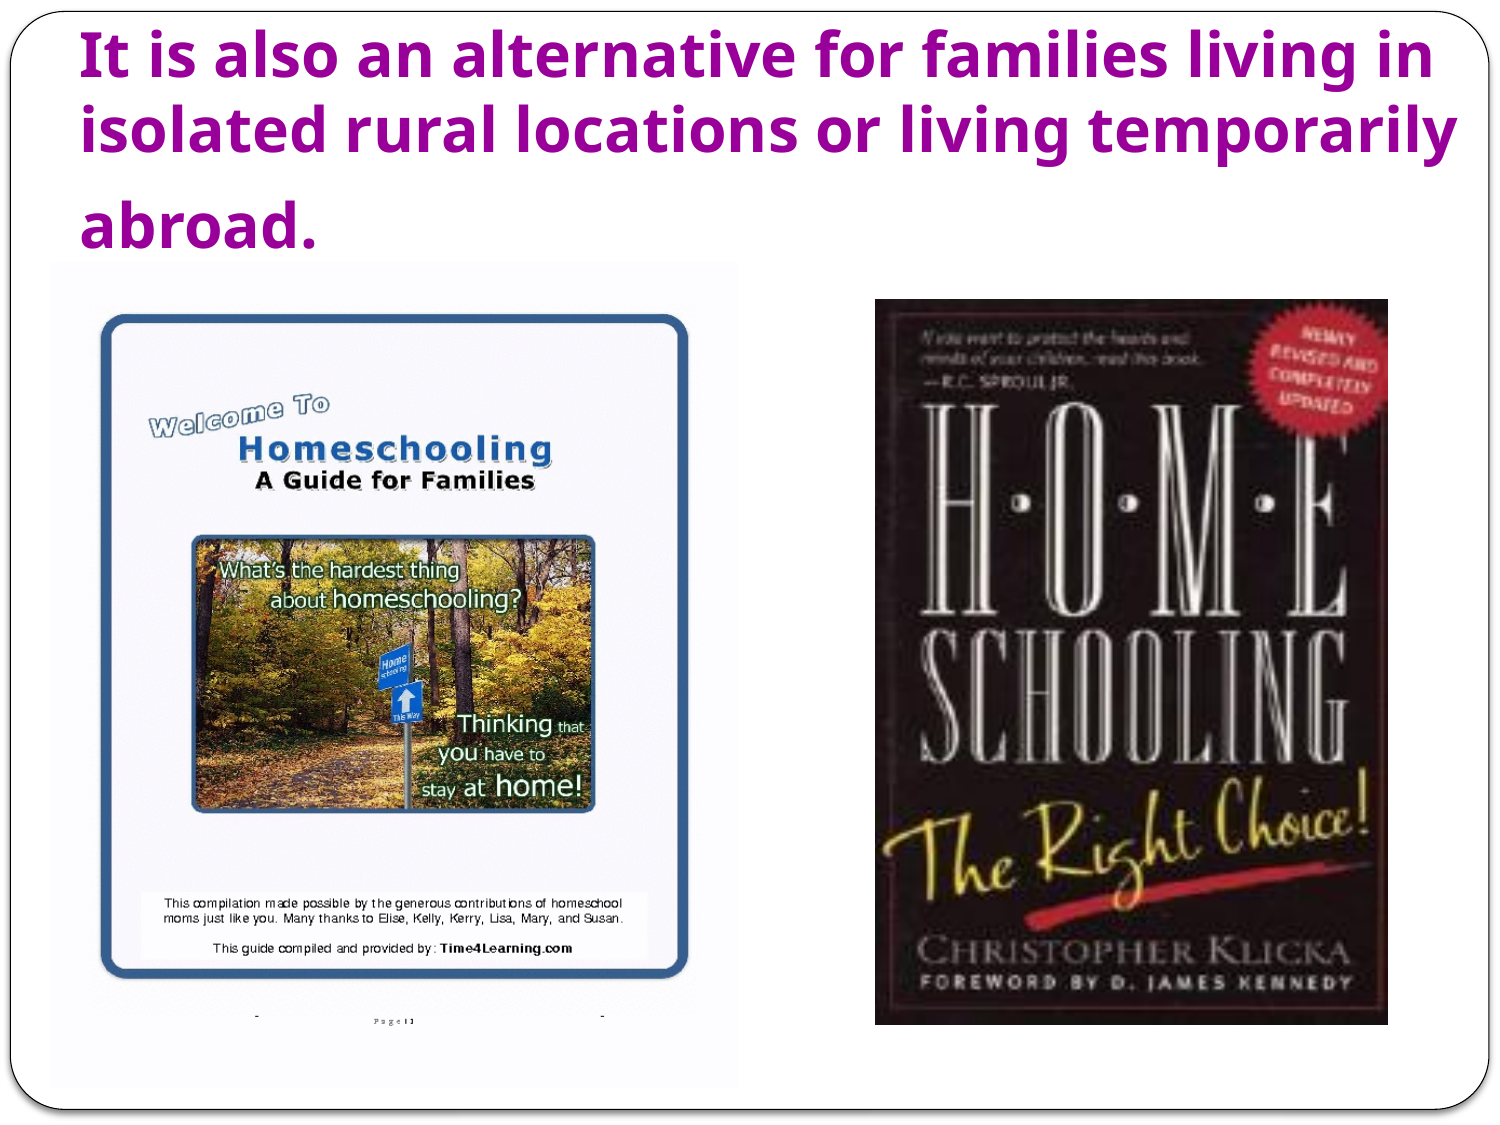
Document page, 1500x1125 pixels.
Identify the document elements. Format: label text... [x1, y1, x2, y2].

title It is also an alternative for families living in isolated rural locations or living temporarily abroad. [64, 42, 1500, 281]
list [49, 262, 738, 1088]
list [874, 299, 1388, 1026]
